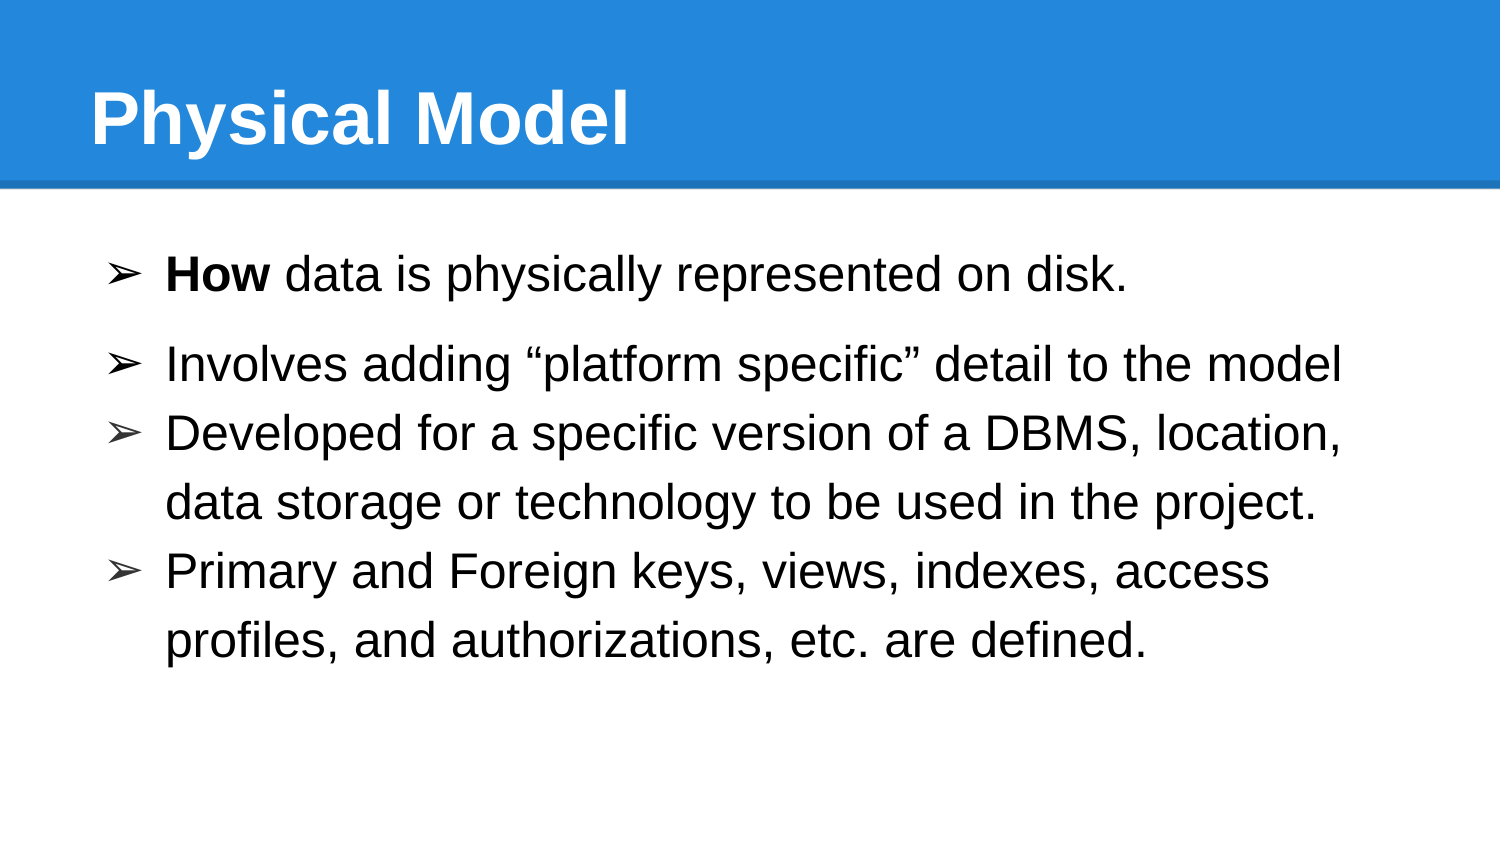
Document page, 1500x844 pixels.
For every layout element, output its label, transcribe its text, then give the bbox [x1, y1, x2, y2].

title Physical Model [75, 33, 1425, 175]
list How data is physically represented on disk. Involves adding “platform specific” detail to the model Developed for a specific version of a DBMS, location, data storage or technology to be used in the project. Primary and Foreign keys, views, indexes, access profiles, and authorizations, etc. are defined. [75, 196, 1425, 808]
